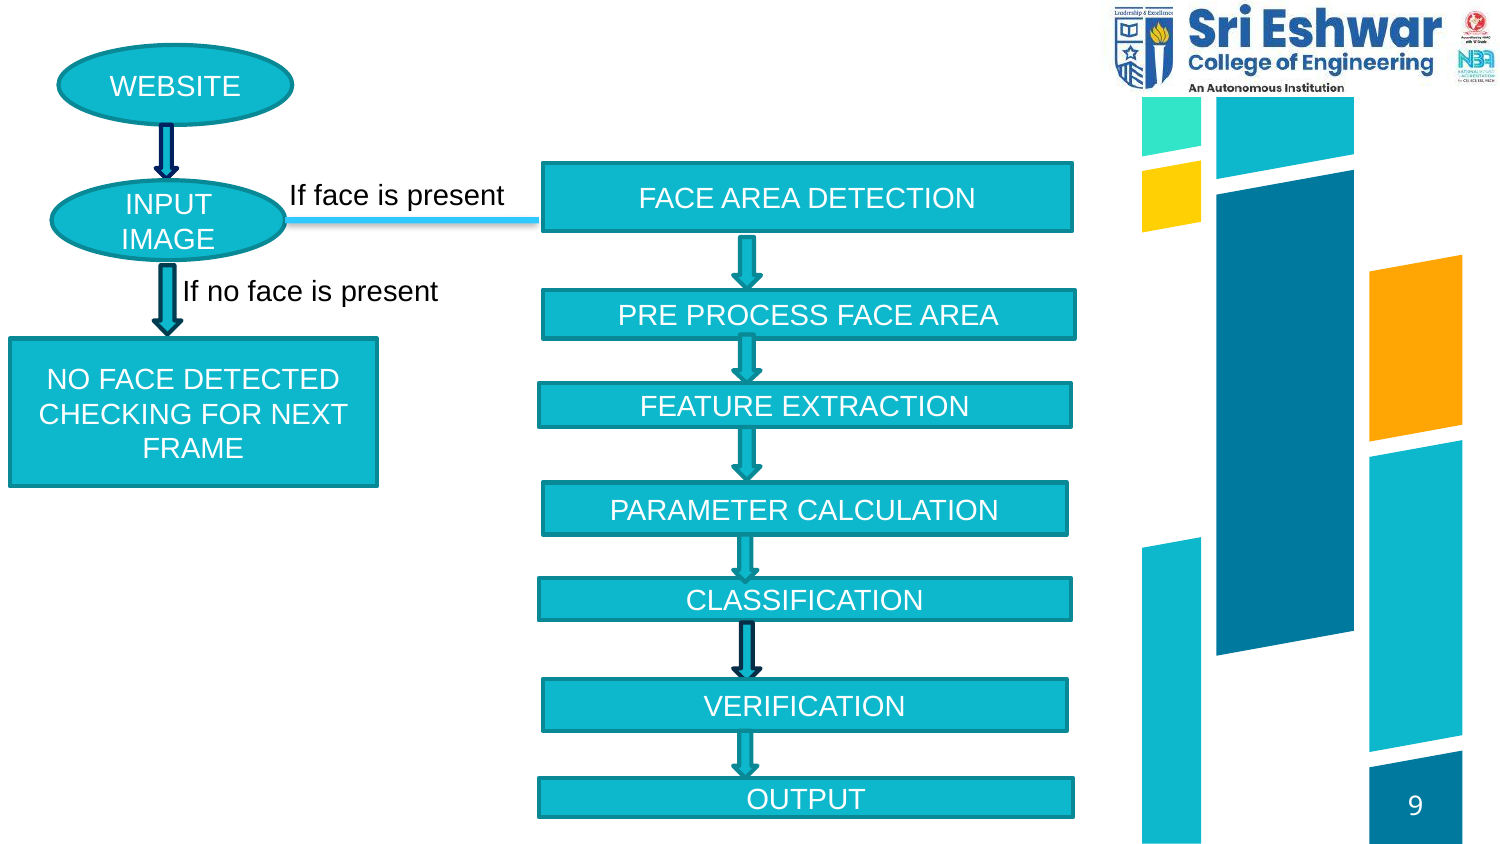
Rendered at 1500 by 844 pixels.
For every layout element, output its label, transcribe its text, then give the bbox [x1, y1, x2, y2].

slide_number 9 [1369, 769, 1463, 844]
text_box [731, 728, 760, 781]
text_box INPUT IMAGE [49, 178, 285, 263]
text_box VERIFICATION [541, 677, 1069, 733]
picture [1101, 0, 1500, 97]
text_box [731, 620, 763, 677]
text_box FACE AREA DETECTION [541, 161, 1074, 233]
text_box [153, 122, 180, 178]
text_box [731, 234, 763, 292]
text_box [731, 532, 760, 585]
text_box OUTPUT [537, 776, 1075, 819]
text_box CLASSIFICATION [537, 576, 1073, 622]
text_box PARAMETER CALCULATION [541, 480, 1069, 537]
text_box [731, 332, 763, 381]
text_box WEBSITE [56, 42, 295, 127]
text_box [731, 424, 763, 483]
text_box PRE PROCESS FACE AREA [541, 288, 1077, 341]
text_box If face is present [274, 168, 520, 219]
text_box If no face is present [167, 265, 454, 316]
text_box [151, 263, 184, 336]
text_box NO FACE DETECTED CHECKING FOR NEXT FRAME [8, 336, 379, 488]
text_box FEATURE EXTRACTION [537, 381, 1073, 429]
